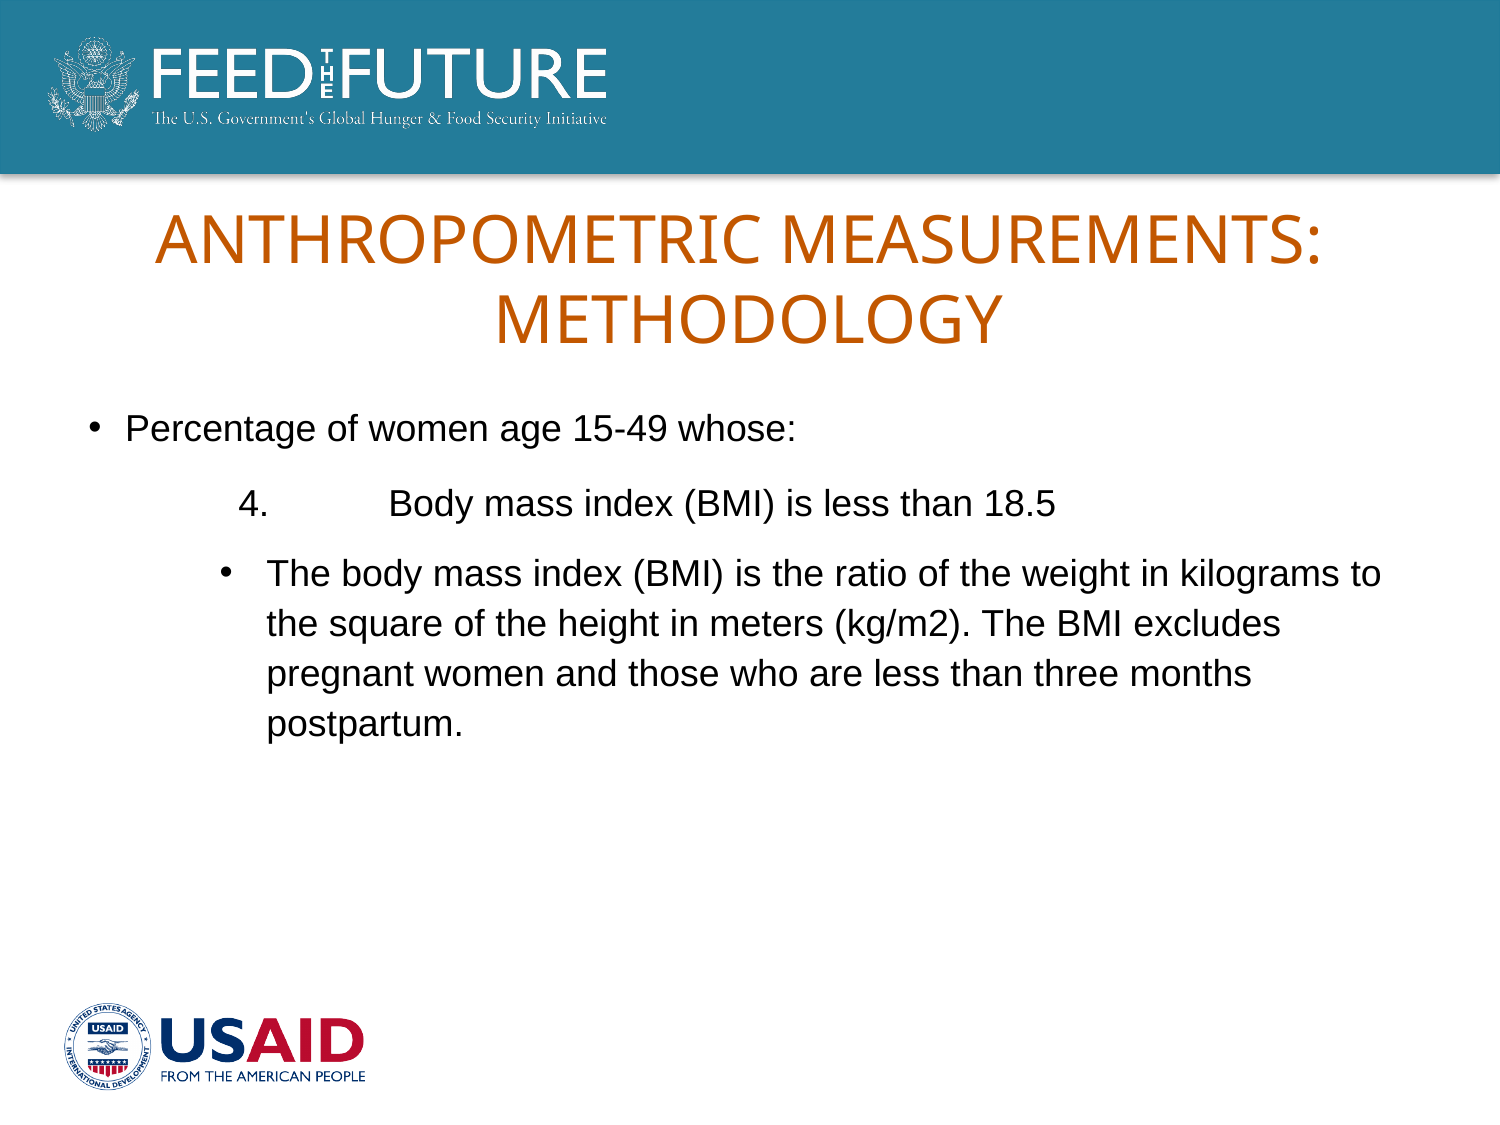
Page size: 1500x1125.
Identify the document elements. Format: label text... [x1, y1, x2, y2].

picture [19, 974, 406, 1125]
list Percentage of women age 15-49 whose: 4. Body mass index (BMI) is less than 18.5 The body mass index (BMI) is the ratio of the weight in kilograms to the square of the height in meters (kg/m2). The BMI excludes pregnant women and those who are less than three months postpartum. [73, 391, 1430, 932]
title Anthropometric Measurements: Methodology [73, 189, 1424, 288]
